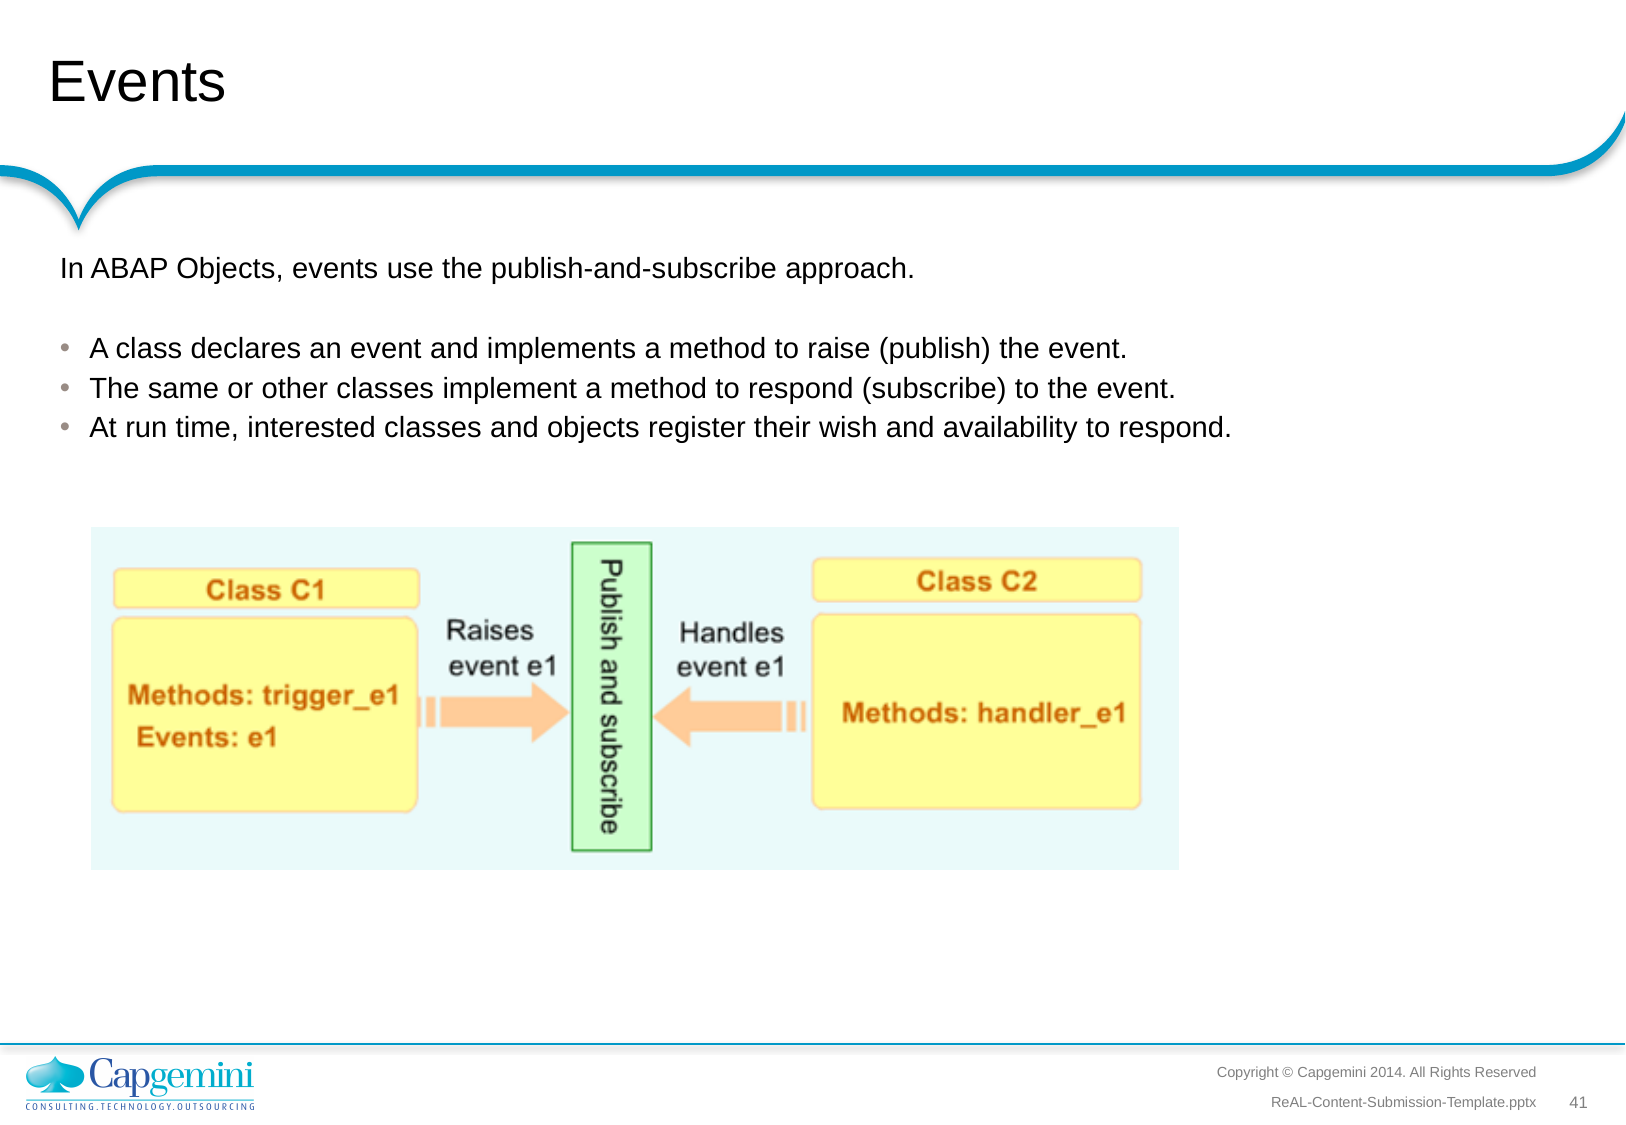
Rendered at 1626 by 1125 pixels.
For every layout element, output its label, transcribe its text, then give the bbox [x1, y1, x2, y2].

footer ReAL-Content-Submission-Template.pptx [1105, 1086, 1543, 1117]
slide_number Copyright © Capgemini 2014. All Rights Reserved [1104, 1053, 1544, 1088]
picture [26, 1056, 254, 1110]
slide_number 41 [1568, 1091, 1589, 1112]
picture [91, 526, 1179, 870]
title Events [0, 0, 1625, 165]
list In ABAP Objects, events use the publish-and-subscribe approach. A class declares an event and implements a method to raise (publish) the event. The same or other classes implement a method to respond (subscribe) to the event. At run time, interested classes and objects register their wish and availability to respond. [44, 246, 1581, 1007]
